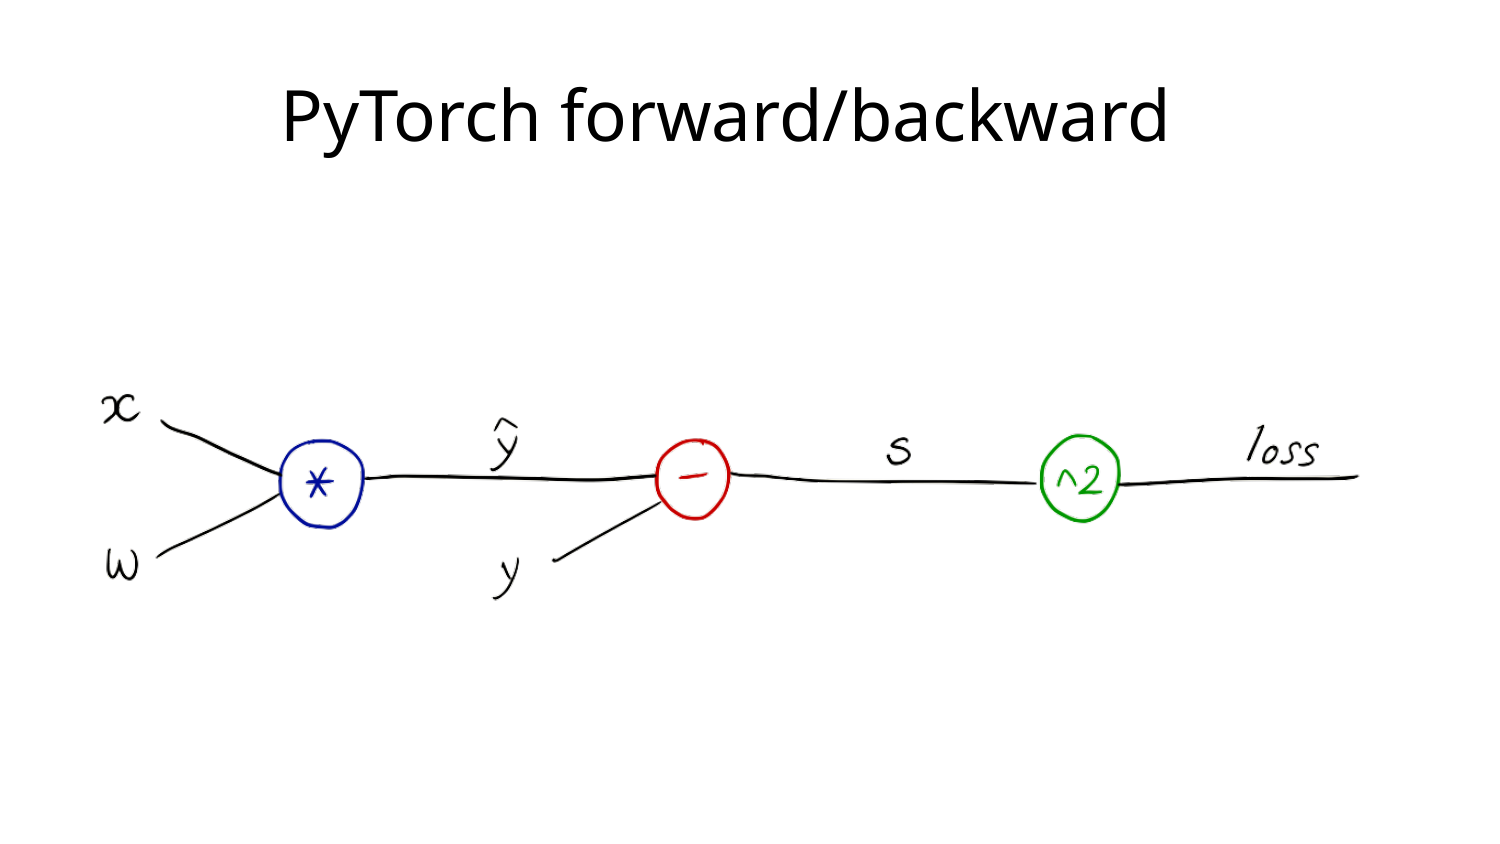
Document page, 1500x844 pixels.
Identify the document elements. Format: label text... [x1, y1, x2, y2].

picture [66, 308, 1423, 628]
title PyTorch forward/backward [46, 34, 1406, 193]
